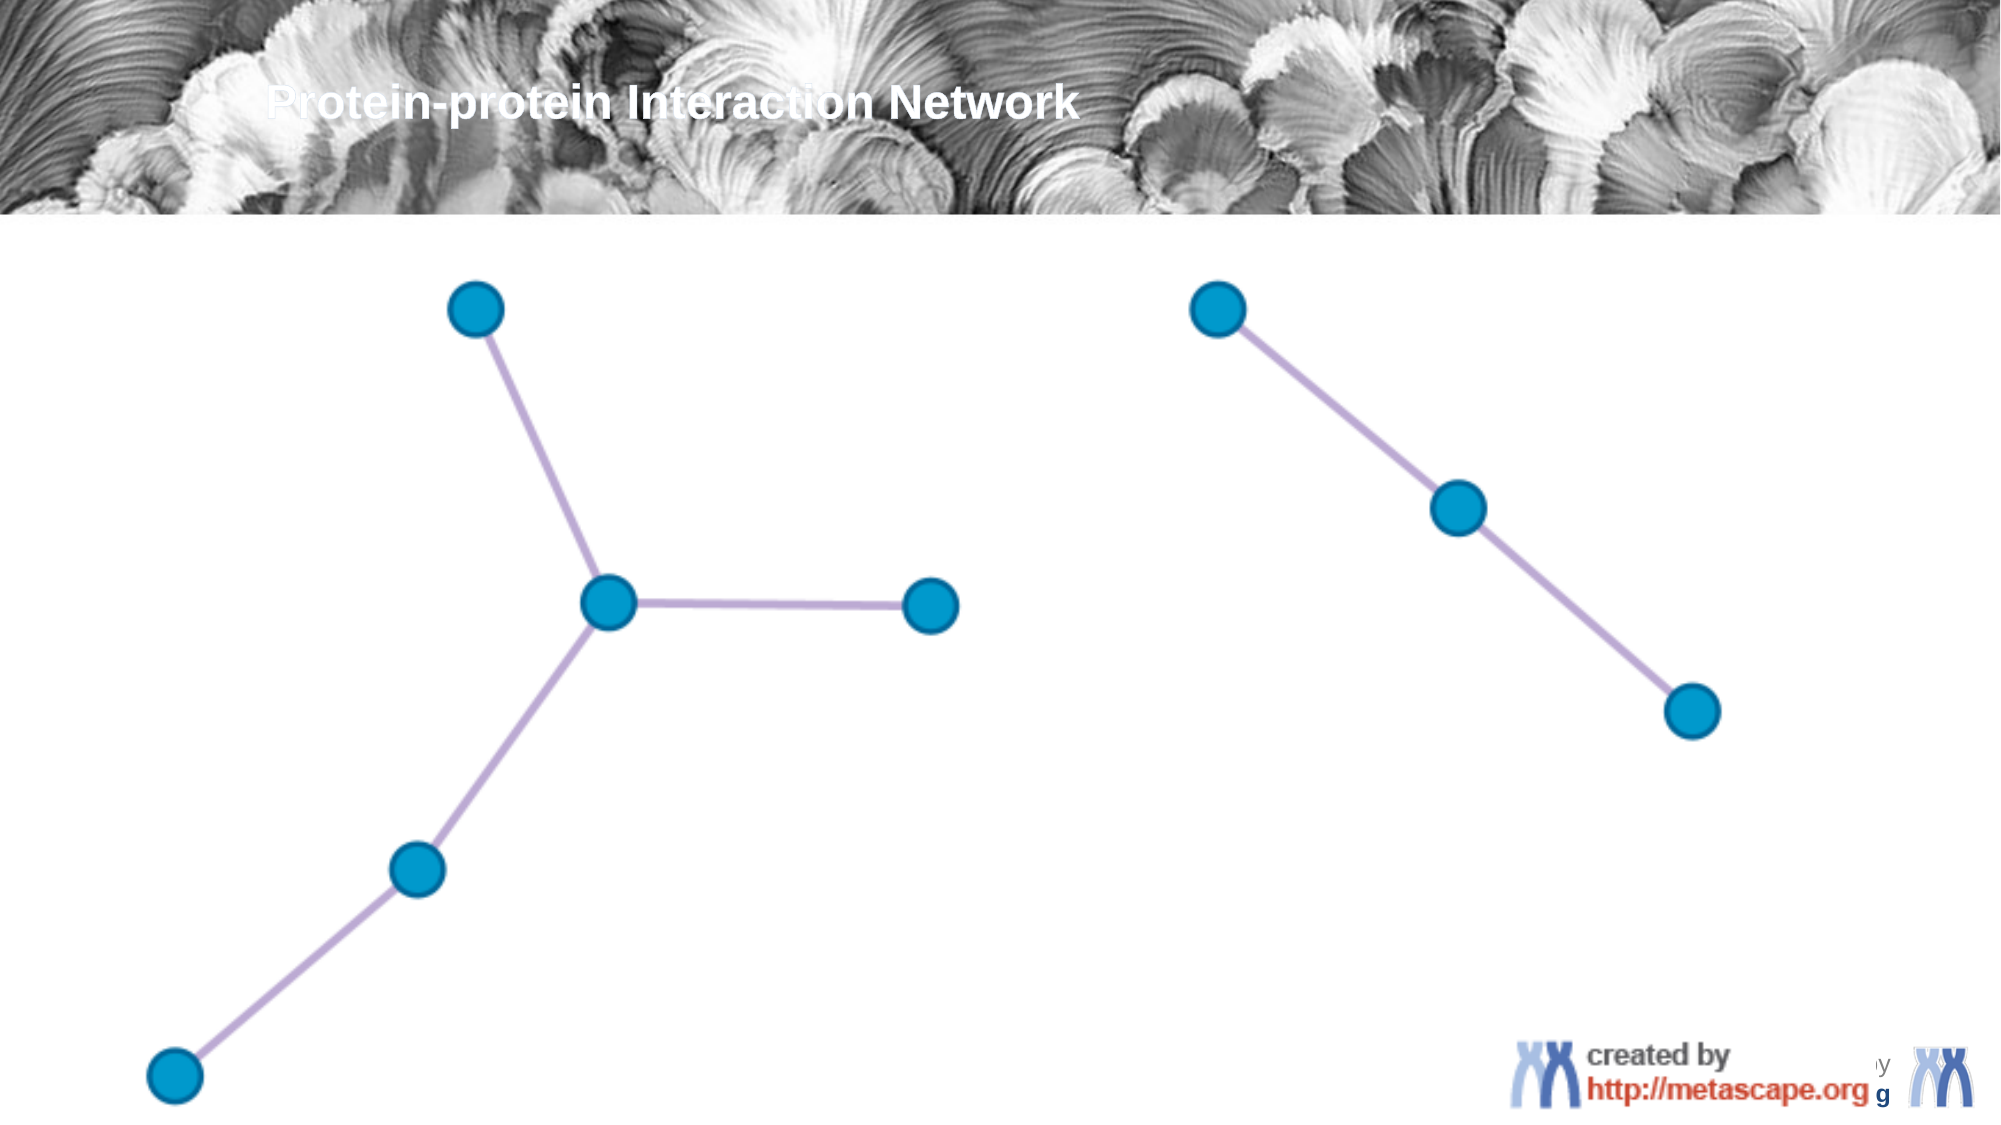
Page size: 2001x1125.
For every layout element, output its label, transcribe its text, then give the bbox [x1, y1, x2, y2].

picture [0, 0, 2001, 1125]
title Protein-protein Interaction Network [249, 61, 1602, 137]
